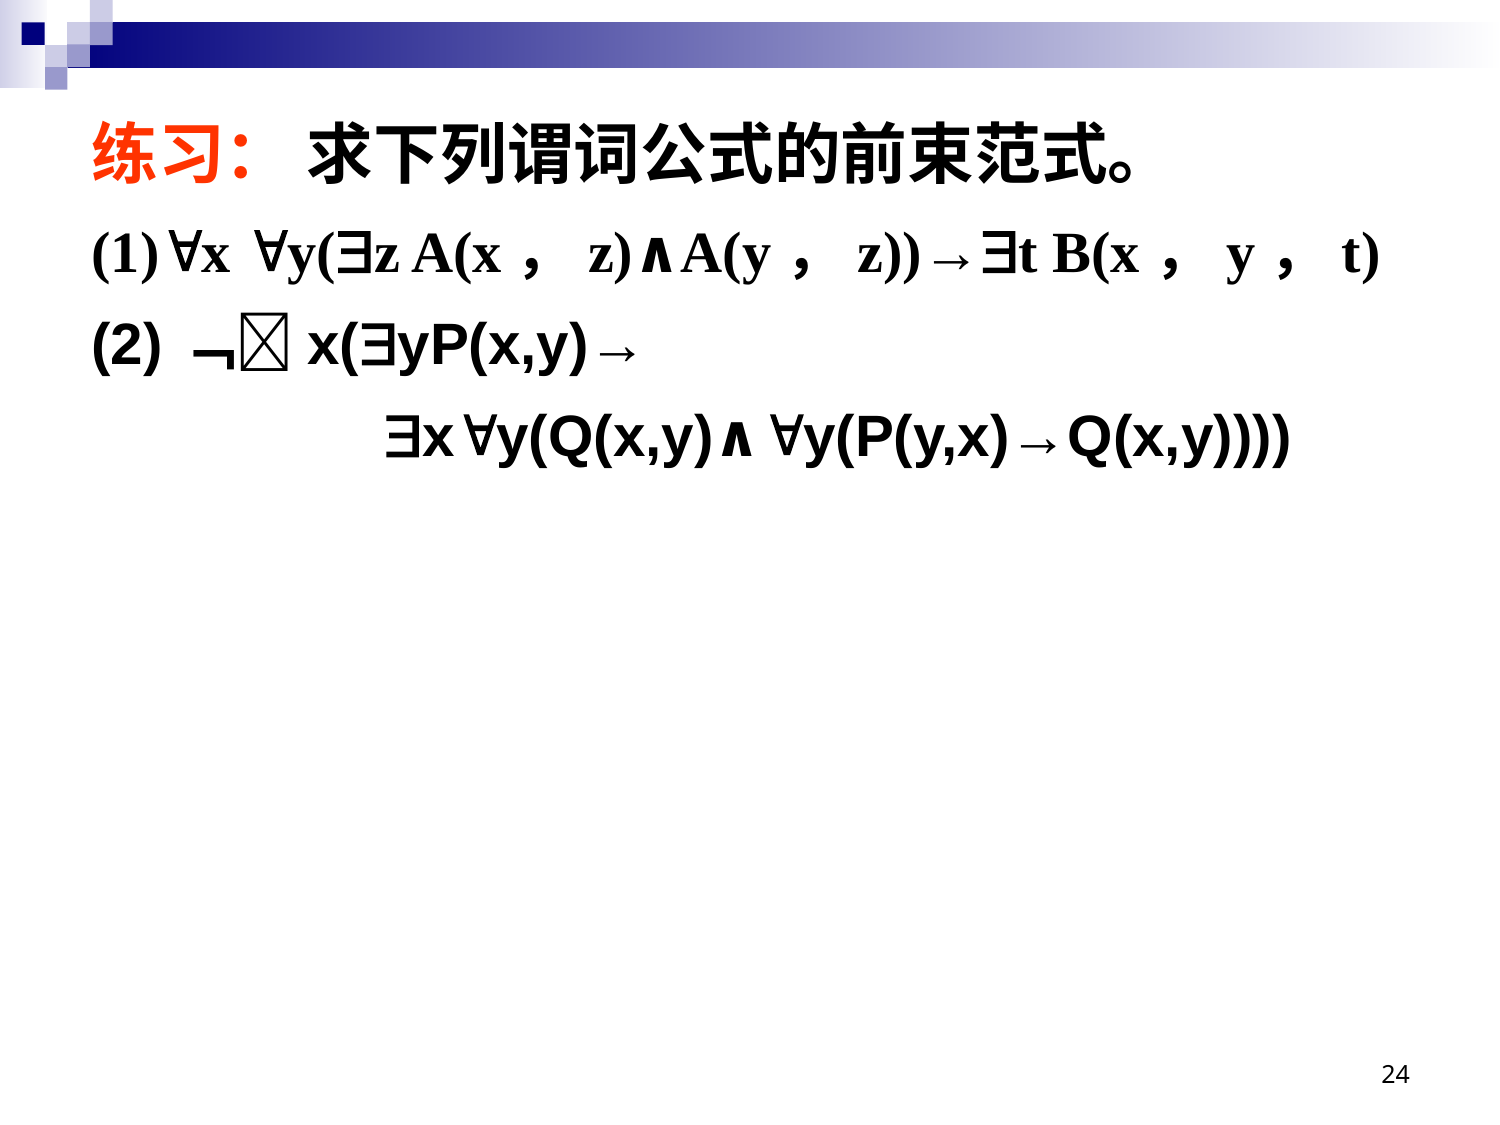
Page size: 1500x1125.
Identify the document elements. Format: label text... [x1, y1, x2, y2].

slide_number 24 [1074, 1025, 1425, 1100]
text_box 练习： 求下列谓词公式的前束范式。 (1)x y(z A(x，z)∧A(y，z))→t B(x，y，t) (2)﹁x(yP(x,y)→ xy(Q(x,y)∧y(P(y,x)→Q(x,y)))) [76, 113, 1447, 661]
